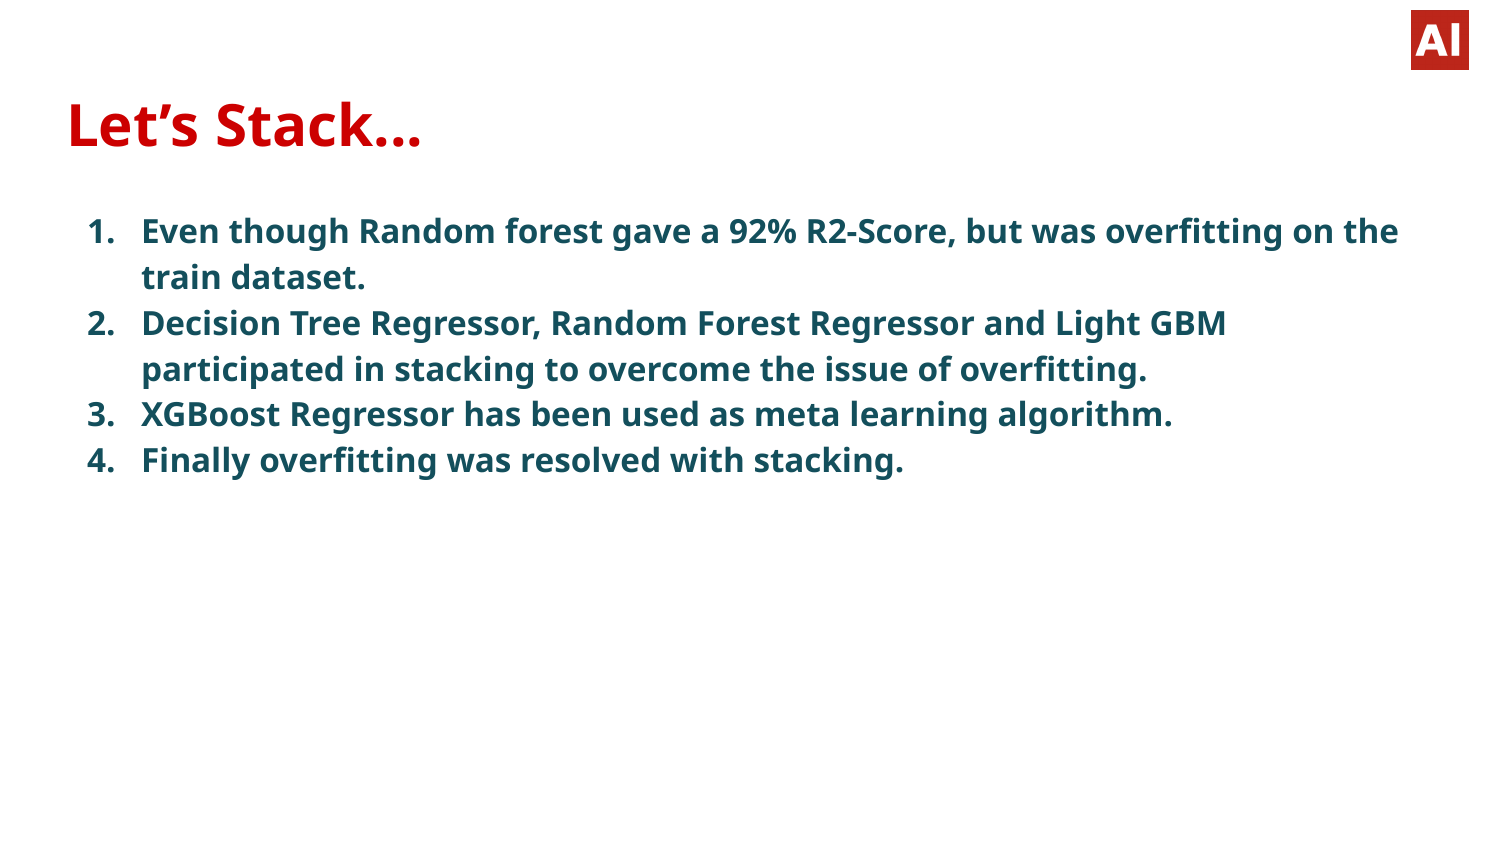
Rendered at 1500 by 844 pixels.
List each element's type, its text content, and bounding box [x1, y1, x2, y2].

title Let’s Stack... [51, 72, 1449, 167]
picture [1411, 10, 1469, 70]
list Even though Random forest gave a 92% R2-Score, but was overfitting on the train dataset. Decision Tree Regressor, Random Forest Regressor and Light GBM participated in stacking to overcome the issue of overfitting. XGBoost Regressor has been used as meta learning algorithm. Finally overfitting was resolved with stacking. [51, 189, 1449, 750]
